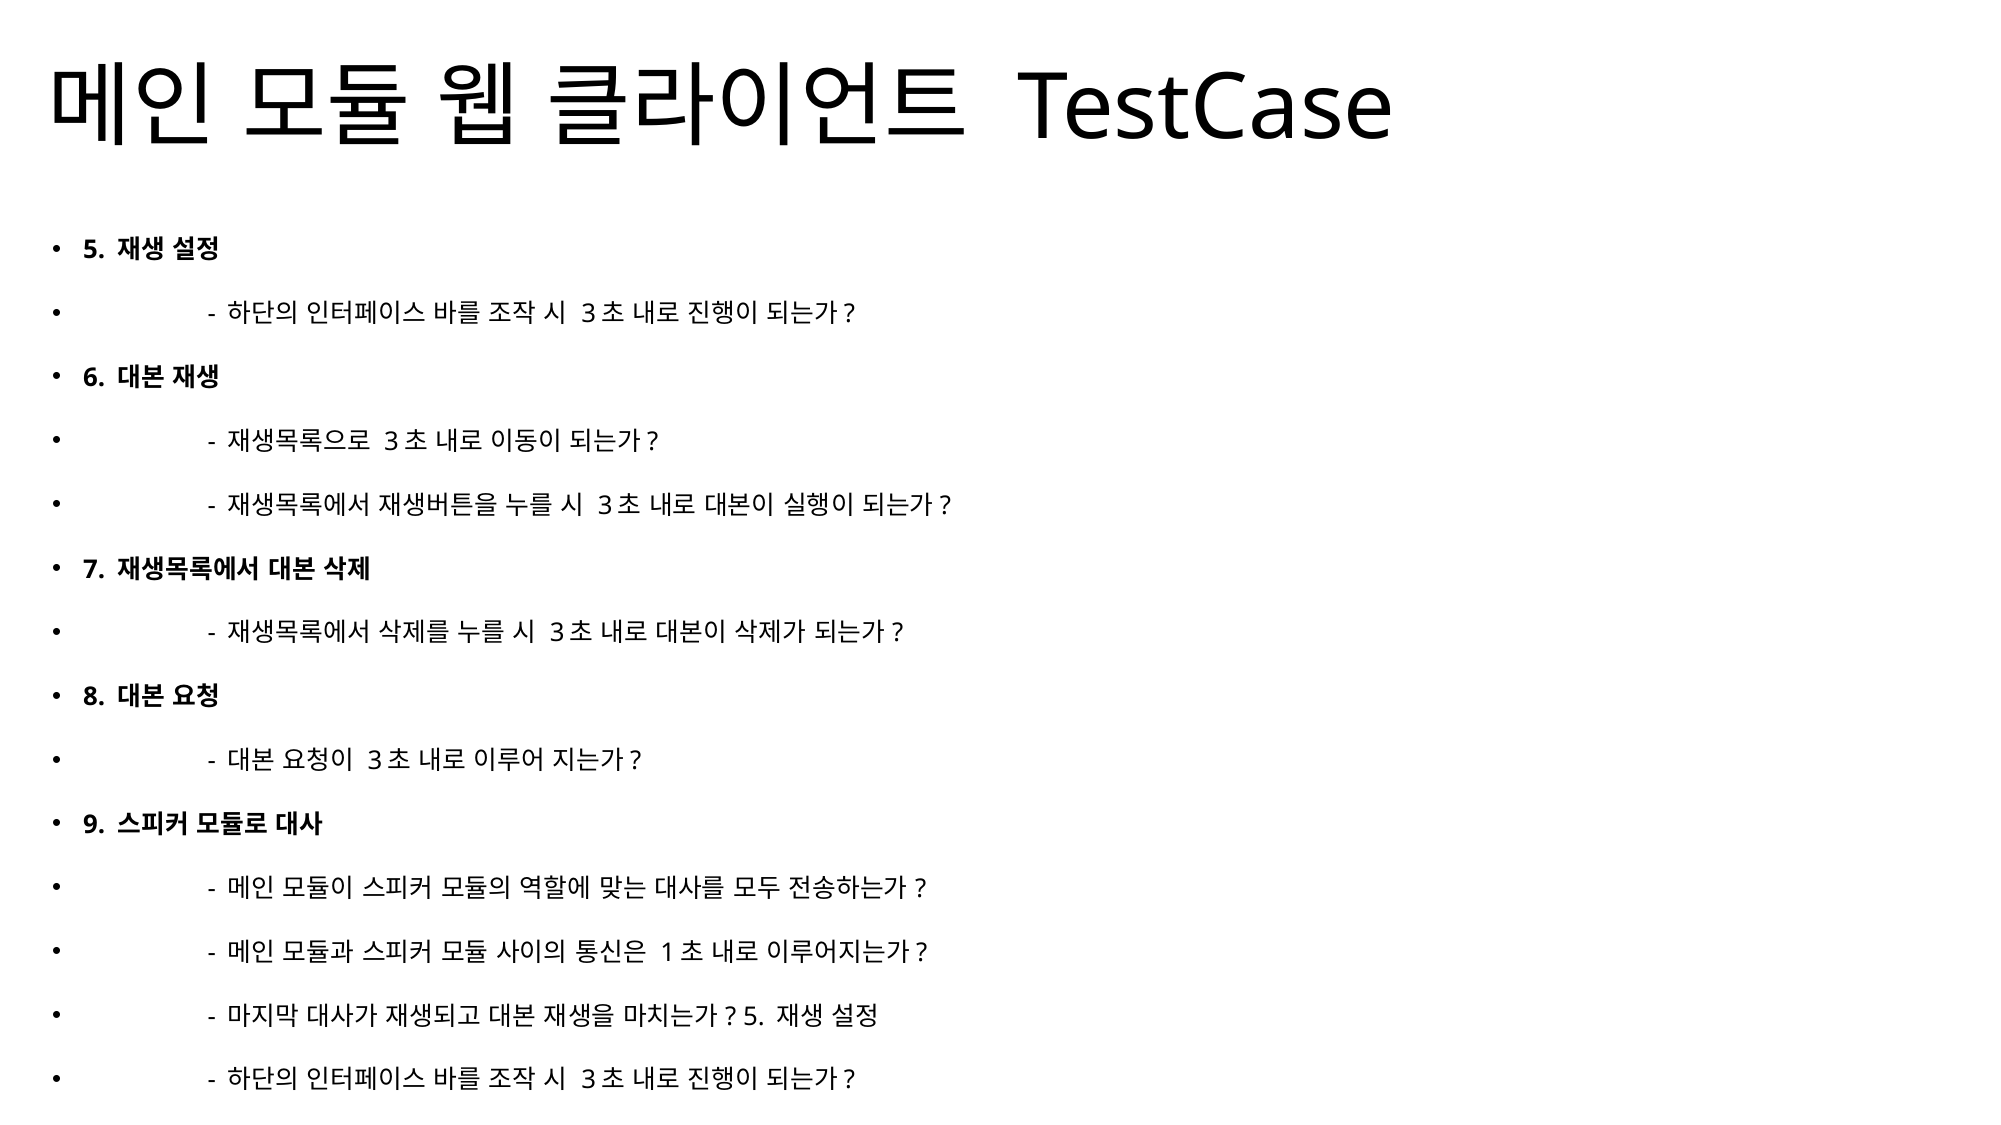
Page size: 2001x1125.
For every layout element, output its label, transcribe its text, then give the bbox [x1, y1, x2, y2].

title 메인 모듈 웹 클라이언트 TestCase [0, 0, 1725, 218]
subtitle 5. 재생 설정 - 하단의 인터페이스 바를 조작 시 3초 내로 진행이 되는가? 6. 대본 재생 - 재생목록으로 3초 내로 이동이 되는가? - 재생목록에서 재생버튼을 누를 시 3초 내로 대본이 실행이 되는가? 7. 재생목록에서 대본 삭제 - 재생목록에서 삭제를 누를 시 3초 내로 대본이 삭제가 되는가? 8. 대본 요청 - 대본 요청이 3초 내로 이루어 지는가? 9. 스피커 모듈로 대사 - 메인 모듈이 스피커 모듈의 역할에 맞는 대사를 모두 전송하는가? - 메인 모듈과 스피커 모듈 사이의 통신은 1초 내로 이루어지는가? - 마지막 대사가 재생되고 대본 재생을 마치는가? 5. 재생 설정 - 하단의 인터페이스 바를 조작 시 3초 내로 진행이 되는가? [52, 217, 1882, 1098]
